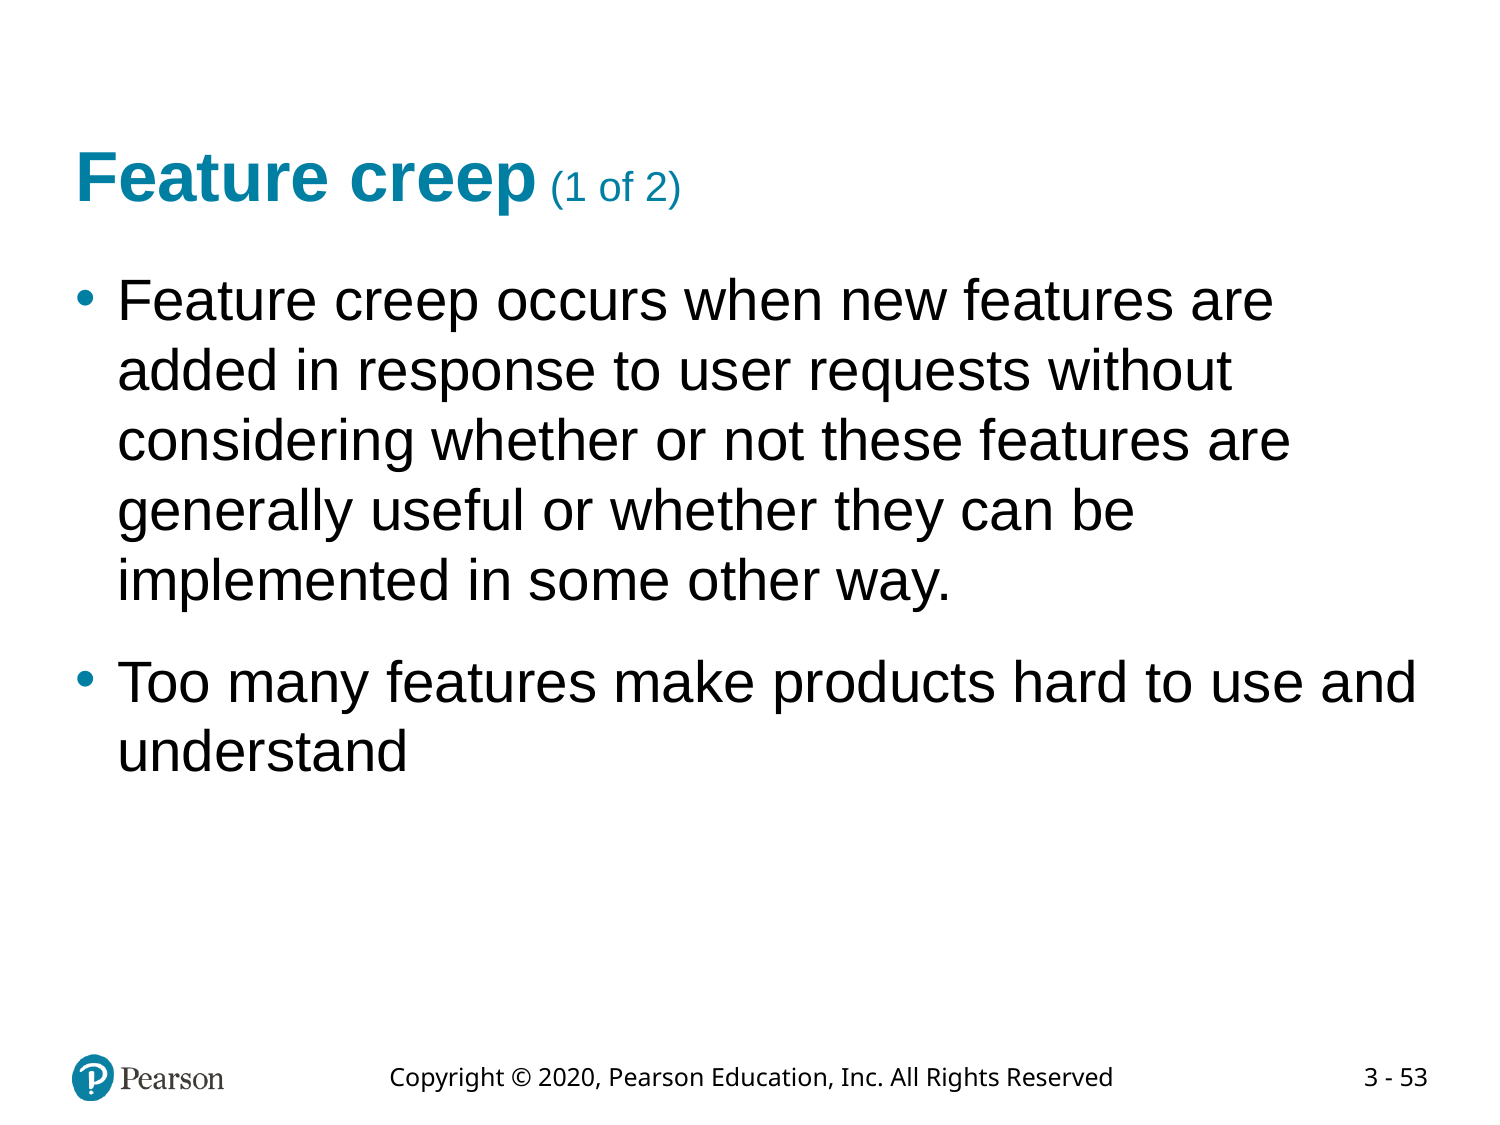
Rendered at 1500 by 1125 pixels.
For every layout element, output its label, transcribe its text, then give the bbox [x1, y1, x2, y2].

picture [72, 1087, 83, 1101]
picture [81, 1064, 107, 1089]
picture [99, 1054, 224, 1101]
list Feature creep occurs when new features are added in response to user requests without considering whether or not these features are generally useful or whether they can be implemented in some other way. Too many features make products hard to use and understand [75, 262, 1425, 1005]
title Feature creep (1 of 2) [75, 35, 1425, 216]
picture [72, 1054, 89, 1072]
